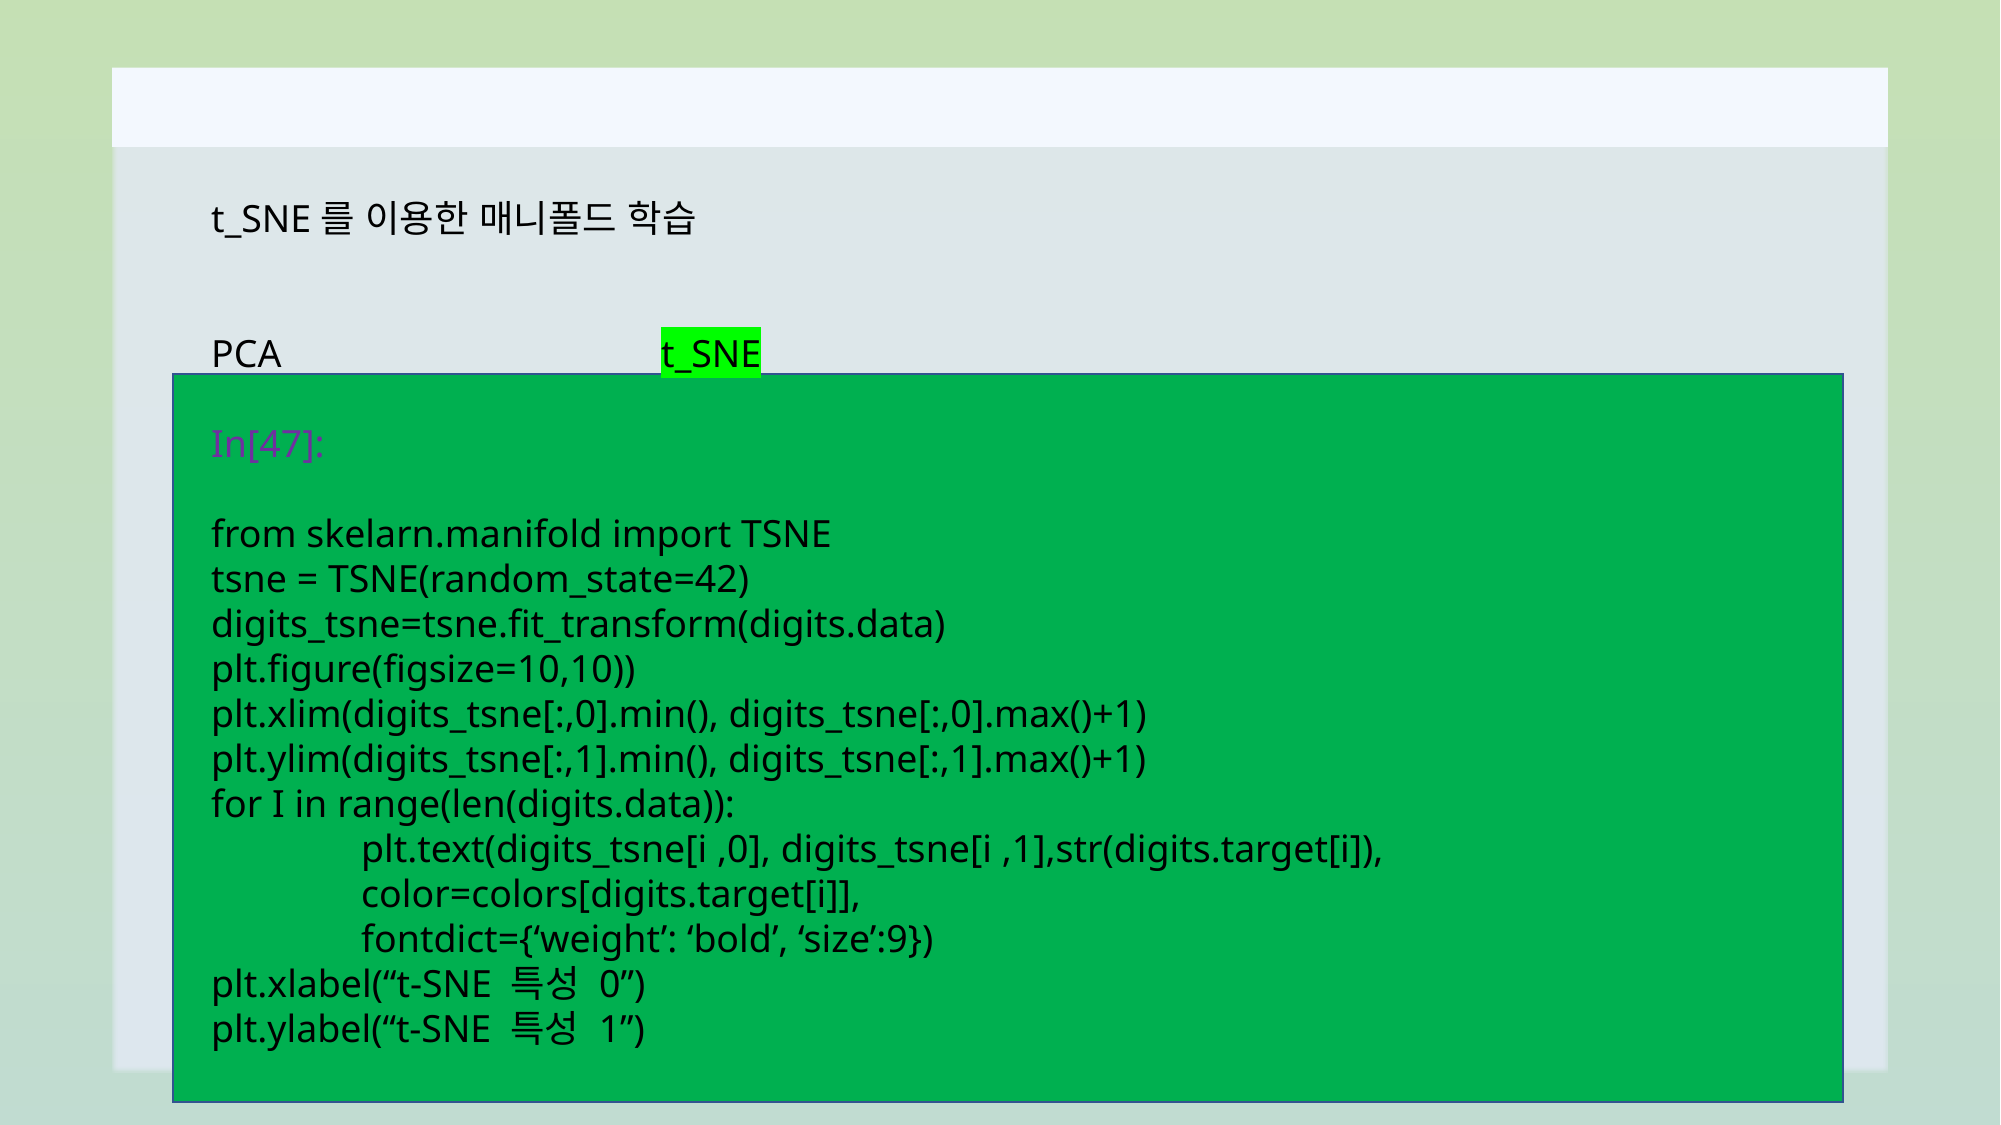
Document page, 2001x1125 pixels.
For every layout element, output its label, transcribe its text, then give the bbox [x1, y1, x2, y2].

text_box [115, 148, 1885, 1070]
text_box In[47]: from skelarn.manifold import TSNE tsne = TSNE(random_state=42) digits_tsne=tsne.fit_transform(digits.data) plt.figure(figsize=10,10)) plt.xlim(digits_tsne[:,0].min(), digits_tsne[:,0].max()+1) plt.ylim(digits_tsne[:,1].min(), digits_tsne[:,1].max()+1) for I in range(len(digits.data)): plt.text(digits_tsne[i ,0], digits_tsne[i ,1],str(digits.target[i]), color=colors[digits.target[i]], fontdict={‘weight’: ‘bold’, ‘size’:9}) plt.xlabel(“t-SNE 특성 0”) plt.ylabel(“t-SNE 특성 1”) [196, 412, 1867, 1057]
text_box [172, 373, 1844, 1103]
text_box [111, 67, 1889, 148]
text_box t_SNE를 이용한 매니폴드 학습 PCA t_SNE [196, 164, 1939, 382]
